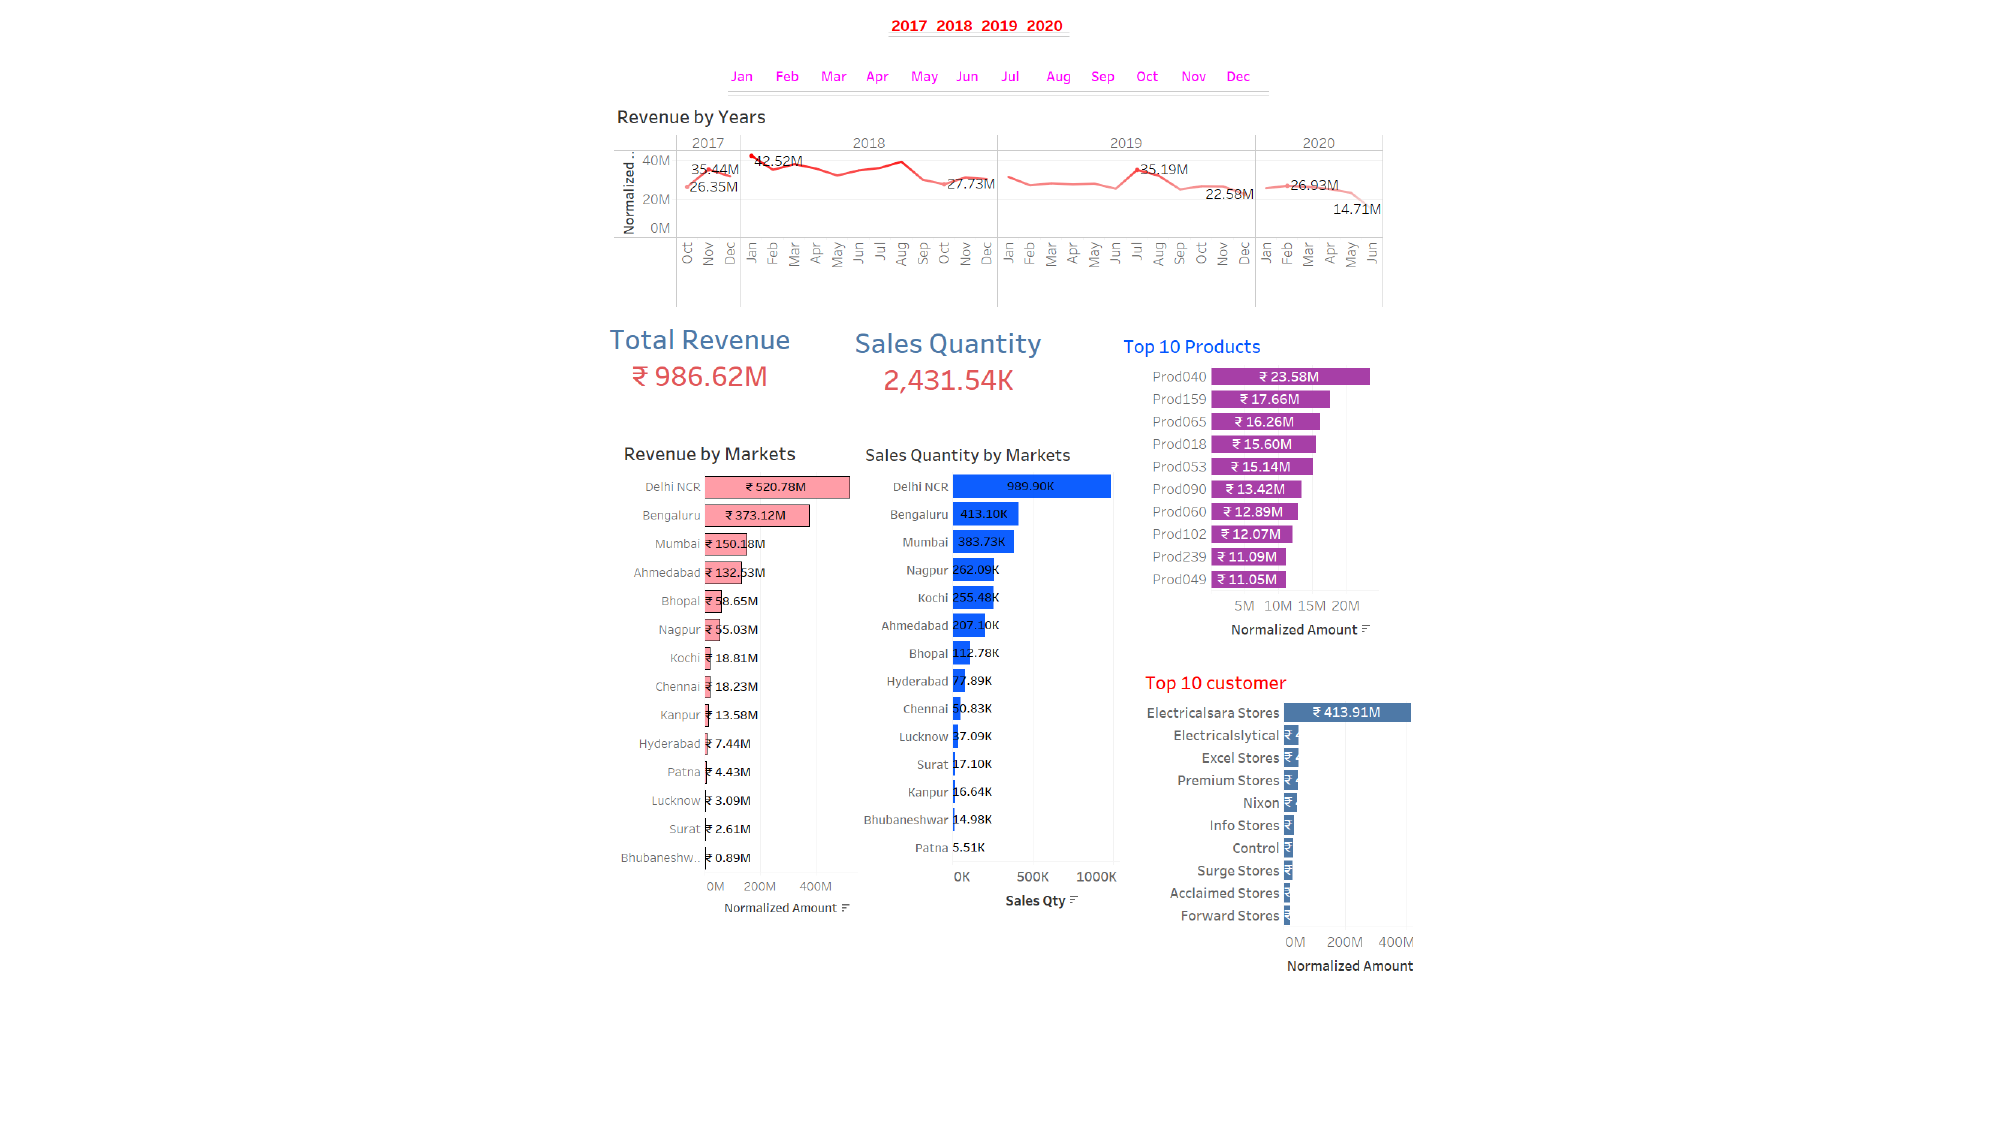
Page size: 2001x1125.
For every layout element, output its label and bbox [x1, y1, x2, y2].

picture [587, 0, 1413, 1125]
